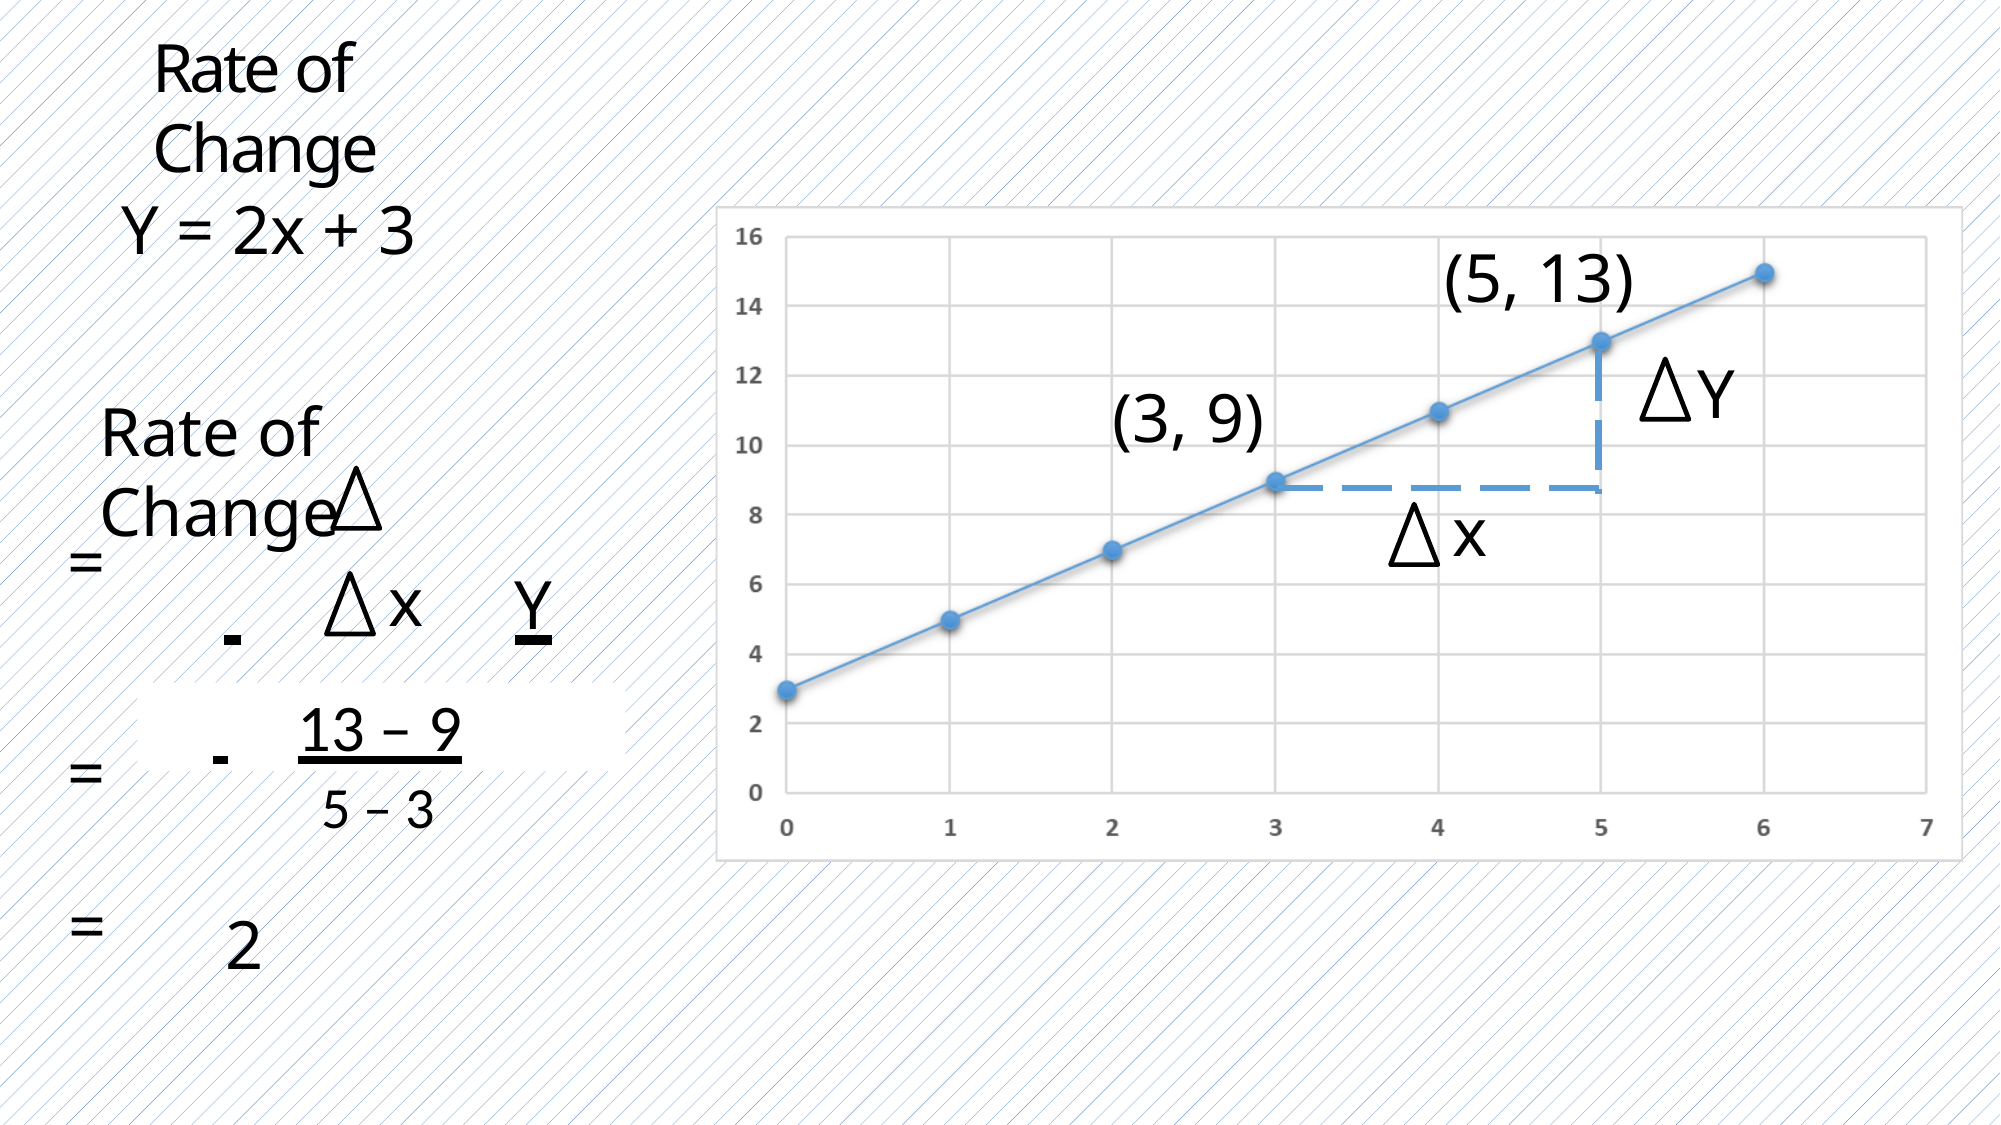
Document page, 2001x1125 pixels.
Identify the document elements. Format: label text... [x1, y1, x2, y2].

text_box Y = 2x + 3 [119, 186, 434, 269]
text_box 5 – 3 [318, 780, 439, 841]
title Rate of Change [150, 24, 561, 214]
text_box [329, 465, 1441, 568]
text_box Rate of Change Y [97, 374, 575, 723]
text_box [715, 206, 1964, 863]
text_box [137, 570, 626, 772]
text_box = = [65, 729, 106, 964]
text_box 2 [223, 900, 269, 983]
text_box = [65, 517, 97, 600]
